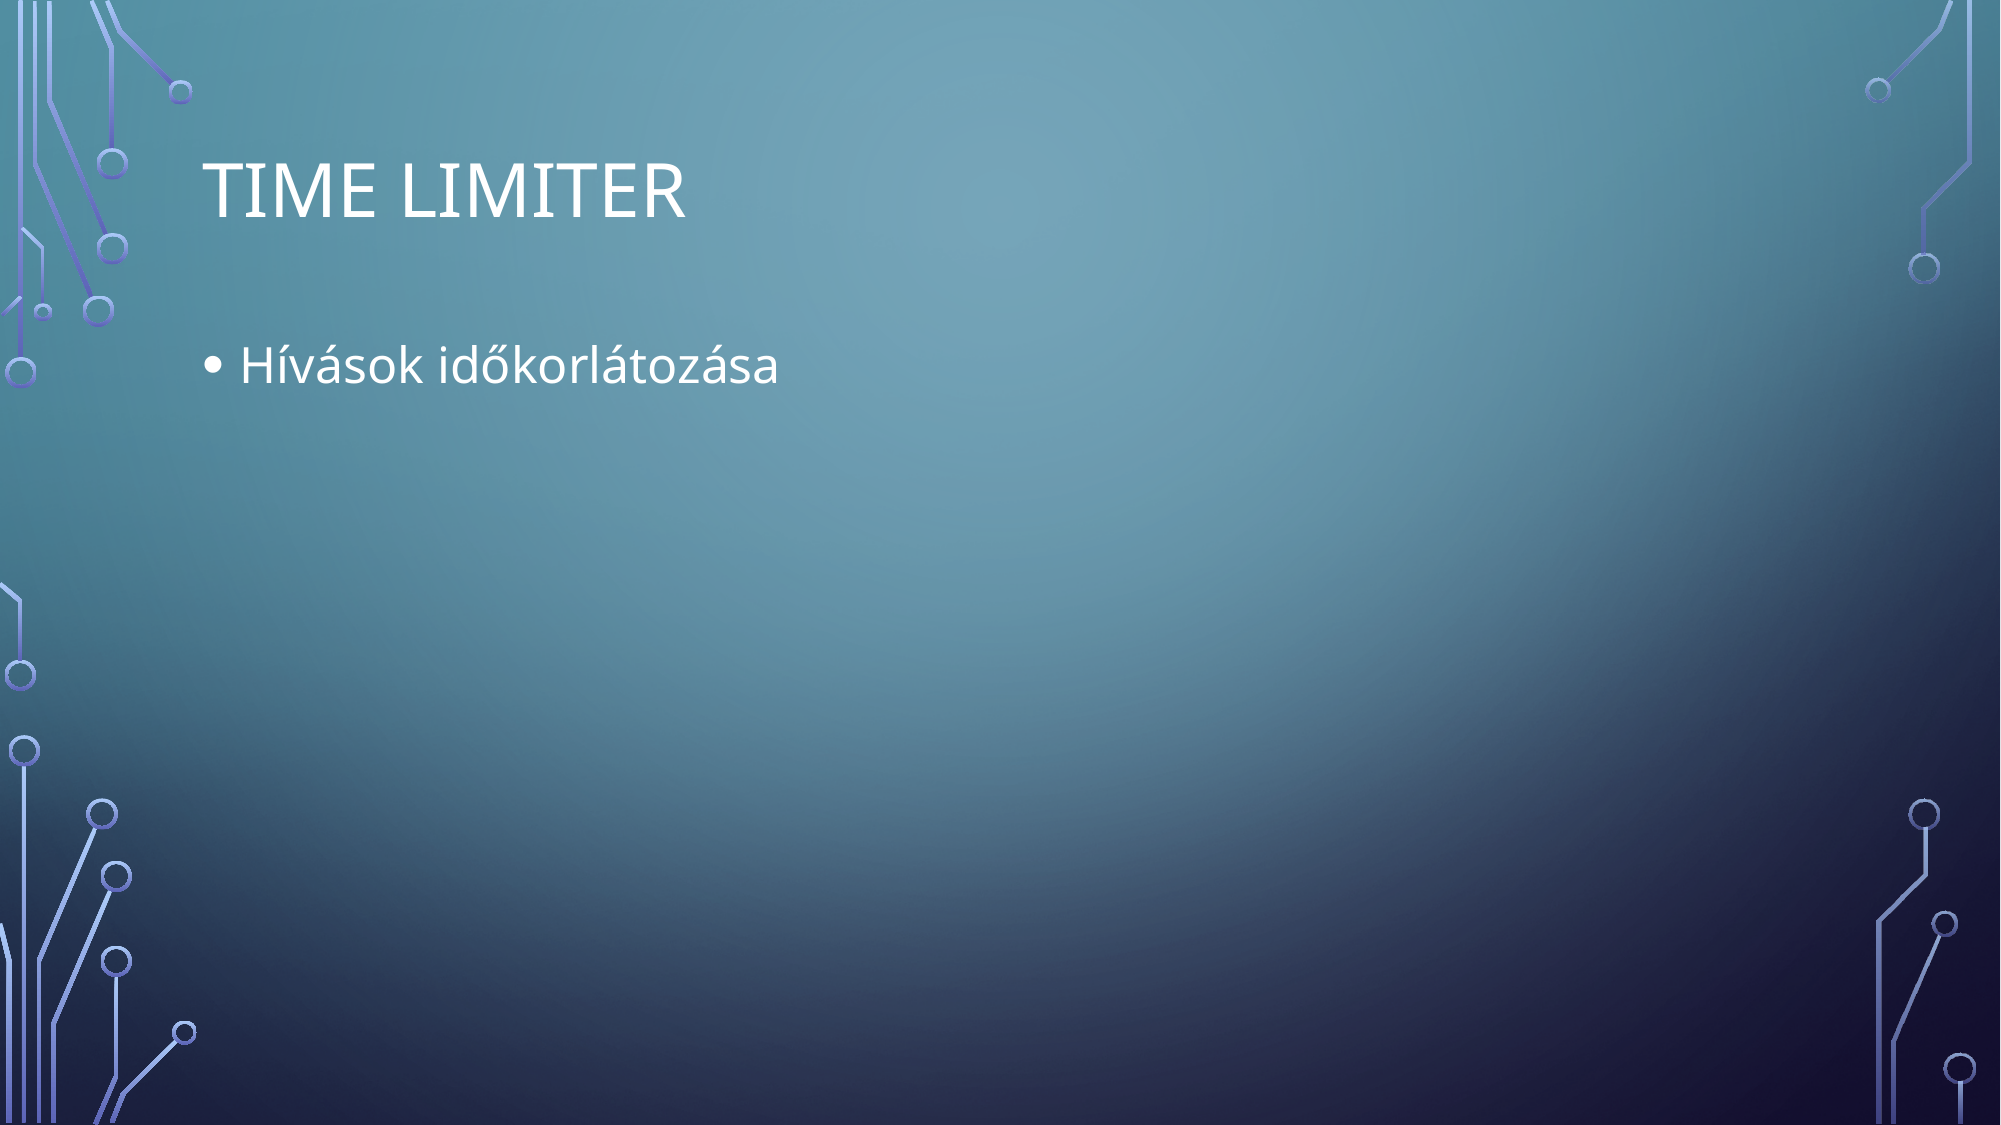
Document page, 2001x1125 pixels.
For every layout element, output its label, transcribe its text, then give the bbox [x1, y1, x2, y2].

text_box Hívások időkorlátozása [187, 314, 1813, 617]
text_box Time Limiter [187, 71, 1813, 314]
